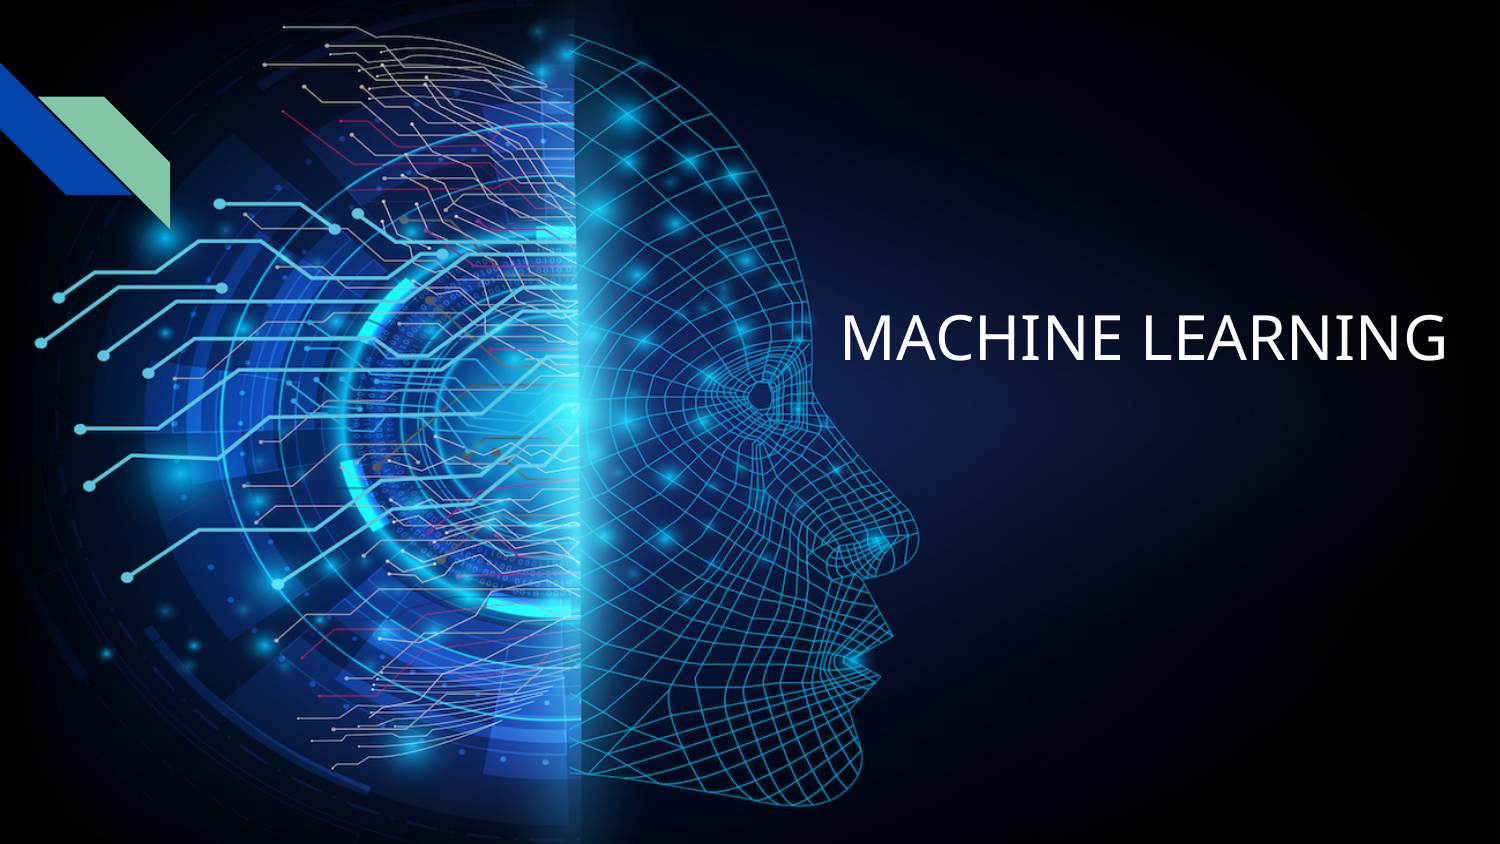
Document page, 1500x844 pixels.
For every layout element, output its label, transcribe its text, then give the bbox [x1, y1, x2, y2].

text_box MACHINE LEARNING [824, 283, 1497, 422]
picture [0, 0, 1500, 844]
